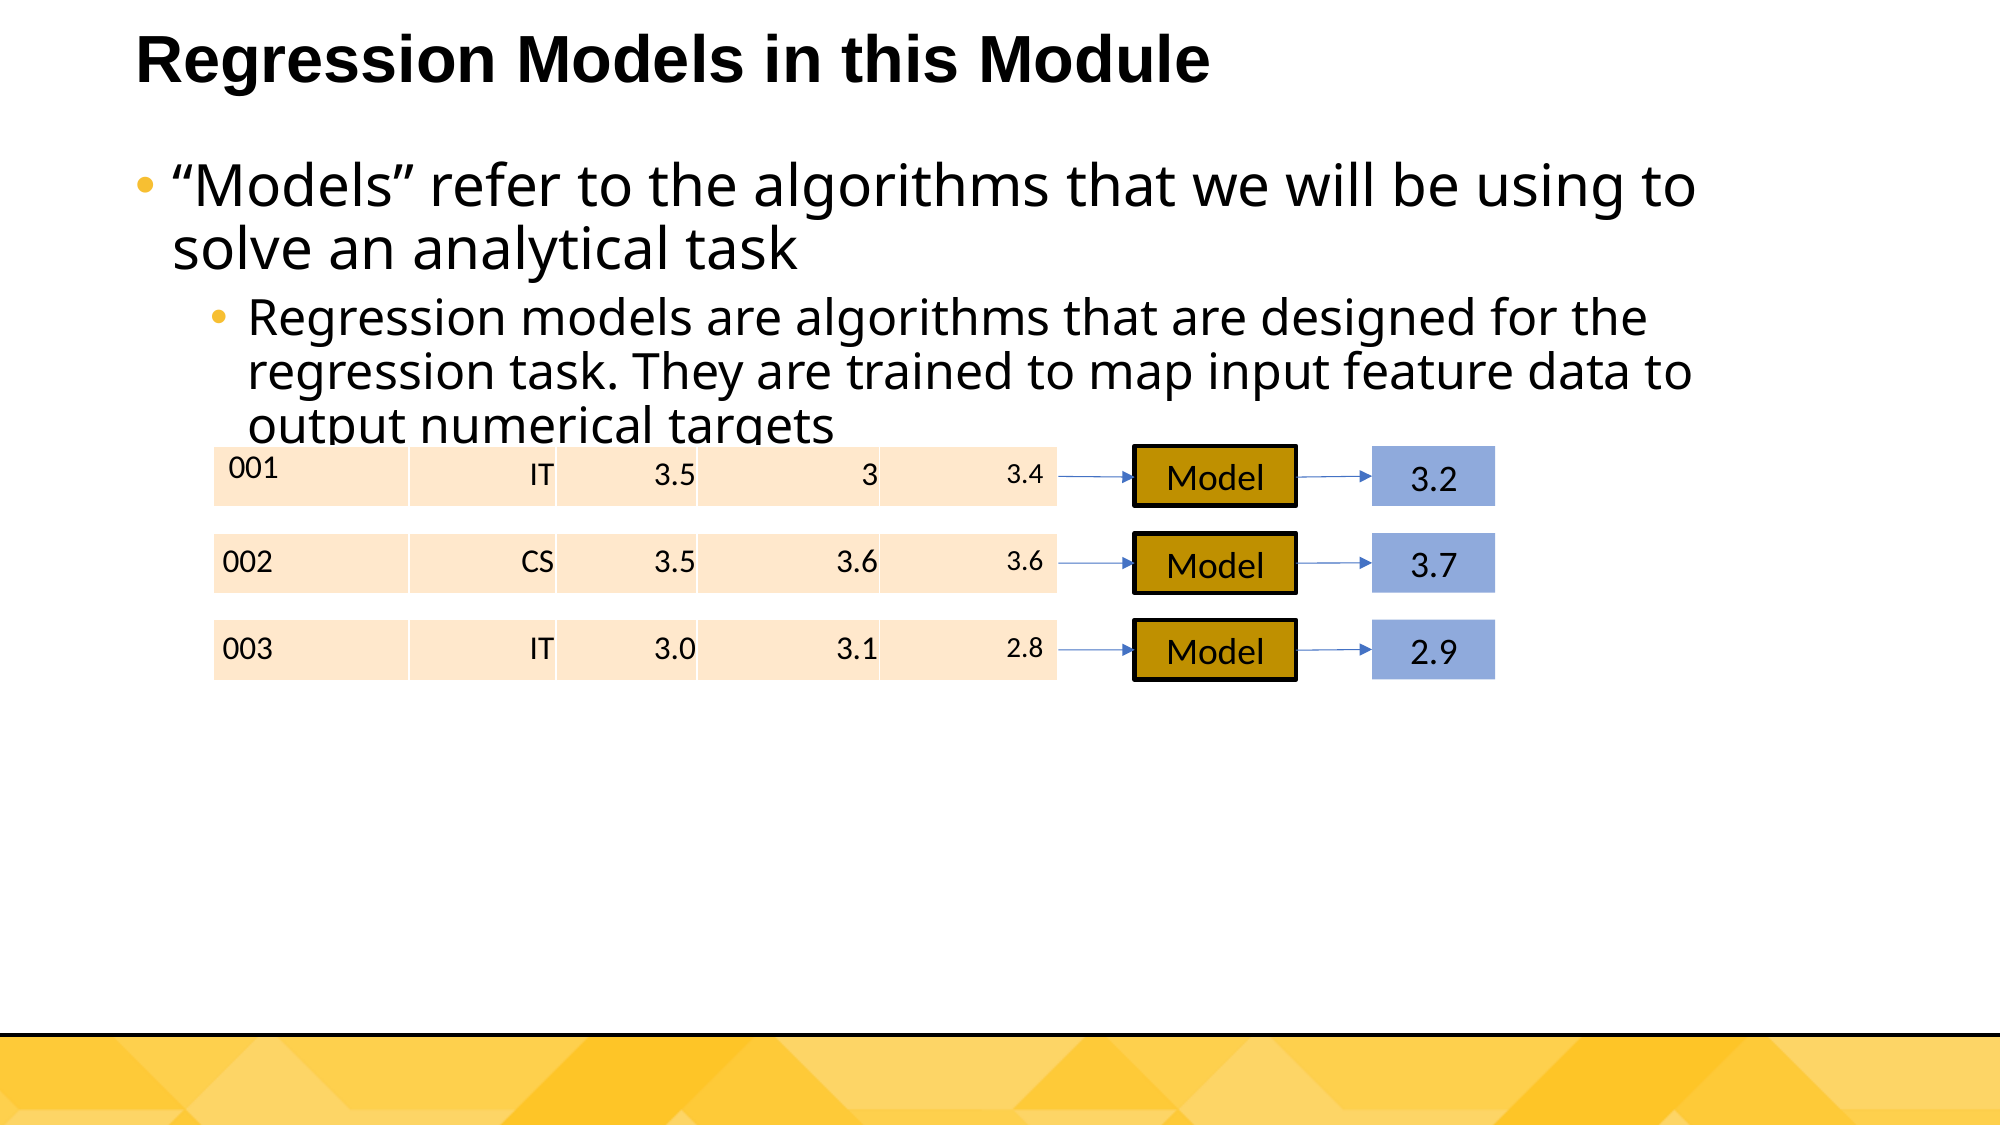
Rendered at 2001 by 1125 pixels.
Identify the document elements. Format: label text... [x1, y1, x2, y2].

text_box Model [1134, 619, 1296, 680]
table_header CS [410, 534, 555, 593]
list “Models” refer to the algorithms that we will be using to solve an analytical task Regression models are algorithms that are designed for the regression task. They are trained to map input feature data to output numerical targets [120, 148, 1819, 1006]
table_header 3.1 [698, 620, 879, 680]
text_box Model [1134, 445, 1296, 506]
table_header 3.0 [557, 620, 696, 680]
title Regression Models in this Module [120, 17, 1846, 128]
table_header 3.4 [880, 447, 1057, 506]
table_header 3.6 [880, 534, 1057, 593]
table_header IT [410, 447, 555, 506]
table_header 002 [214, 534, 408, 593]
text_box Model [1134, 533, 1296, 593]
table_header IT [410, 620, 555, 680]
text_box 3.2 [1372, 446, 1496, 506]
table_header 3.6 [698, 534, 879, 593]
table_header 003 [214, 620, 408, 680]
table_header 3.5 [557, 534, 696, 593]
table_header 3.5 [557, 447, 696, 506]
table_header 2.8 [880, 620, 1057, 680]
text_box 3.7 [1372, 533, 1496, 593]
text_box 2.9 [1372, 619, 1496, 680]
table_header 001 [214, 447, 408, 506]
table_header 3 [698, 447, 879, 506]
